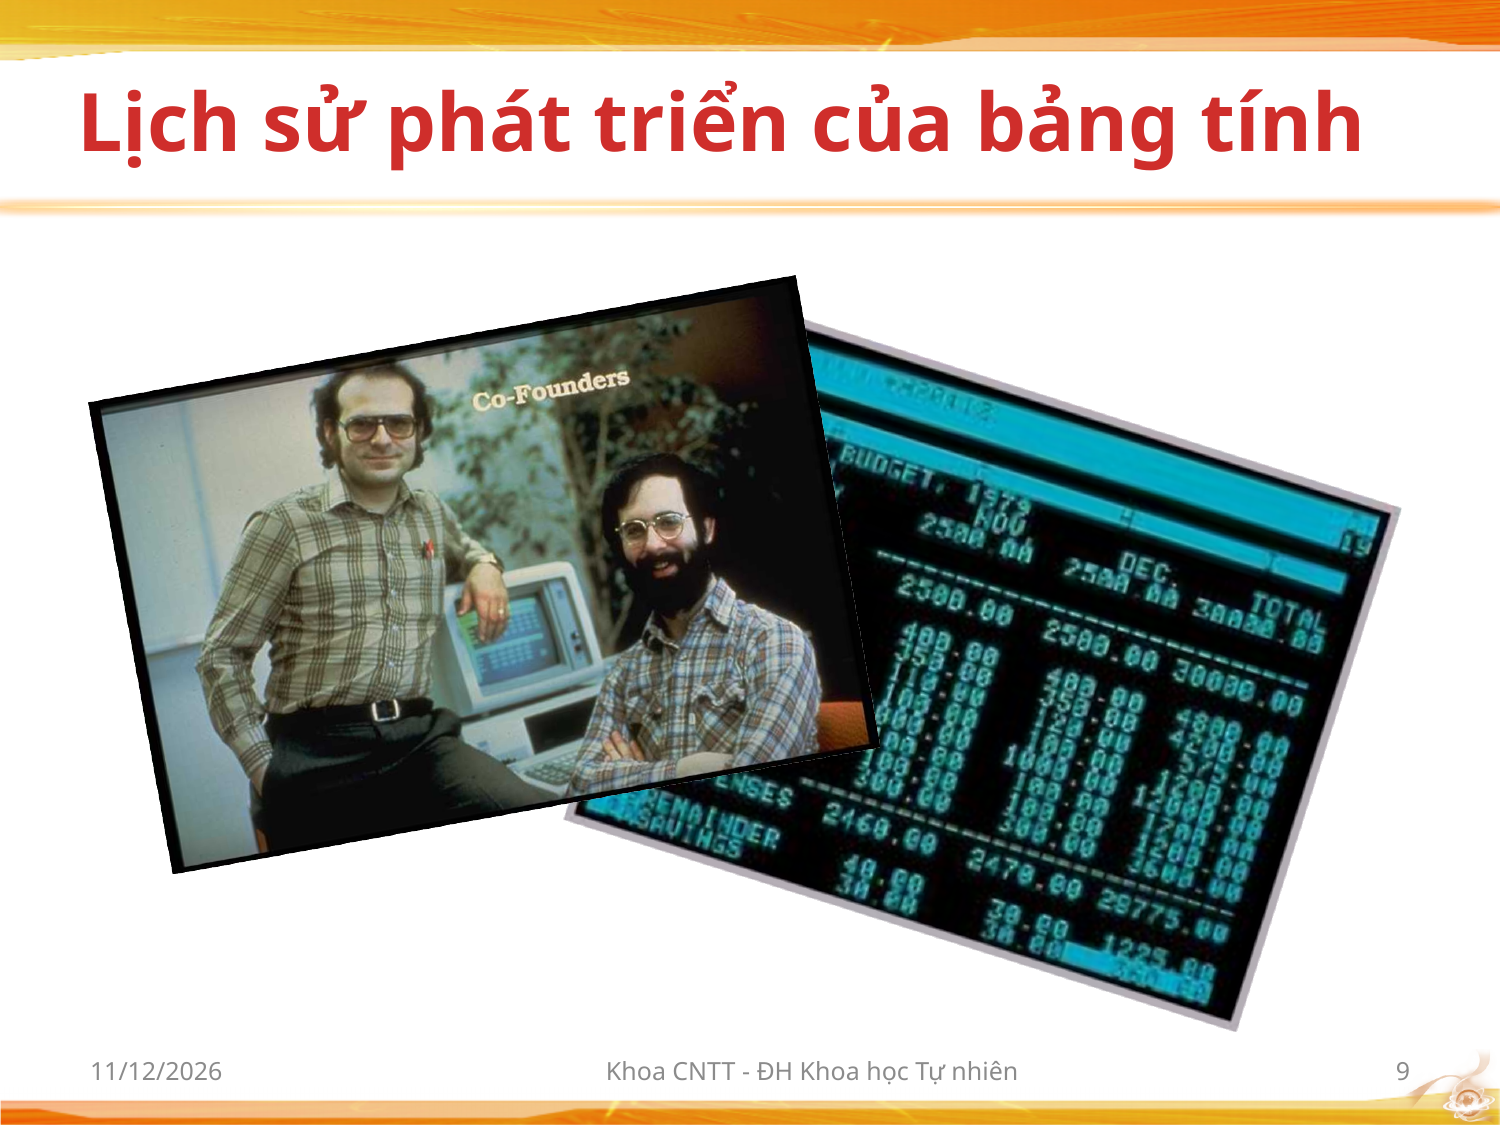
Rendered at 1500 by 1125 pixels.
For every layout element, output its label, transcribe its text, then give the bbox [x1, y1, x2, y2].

slide_number 9 [1337, 1042, 1425, 1103]
picture [2, 1088, 1399, 1124]
picture [163, 814, 505, 874]
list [123, 334, 843, 814]
title Lịch sử phát triển của bảng tính [62, 24, 1475, 213]
picture [472, 276, 1401, 1031]
footer Khoa CNTT - ĐH Khoa học Tự nhiên [312, 1042, 1313, 1103]
picture [89, 397, 123, 591]
picture [0, 0, 1500, 63]
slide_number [75, 1042, 238, 1103]
